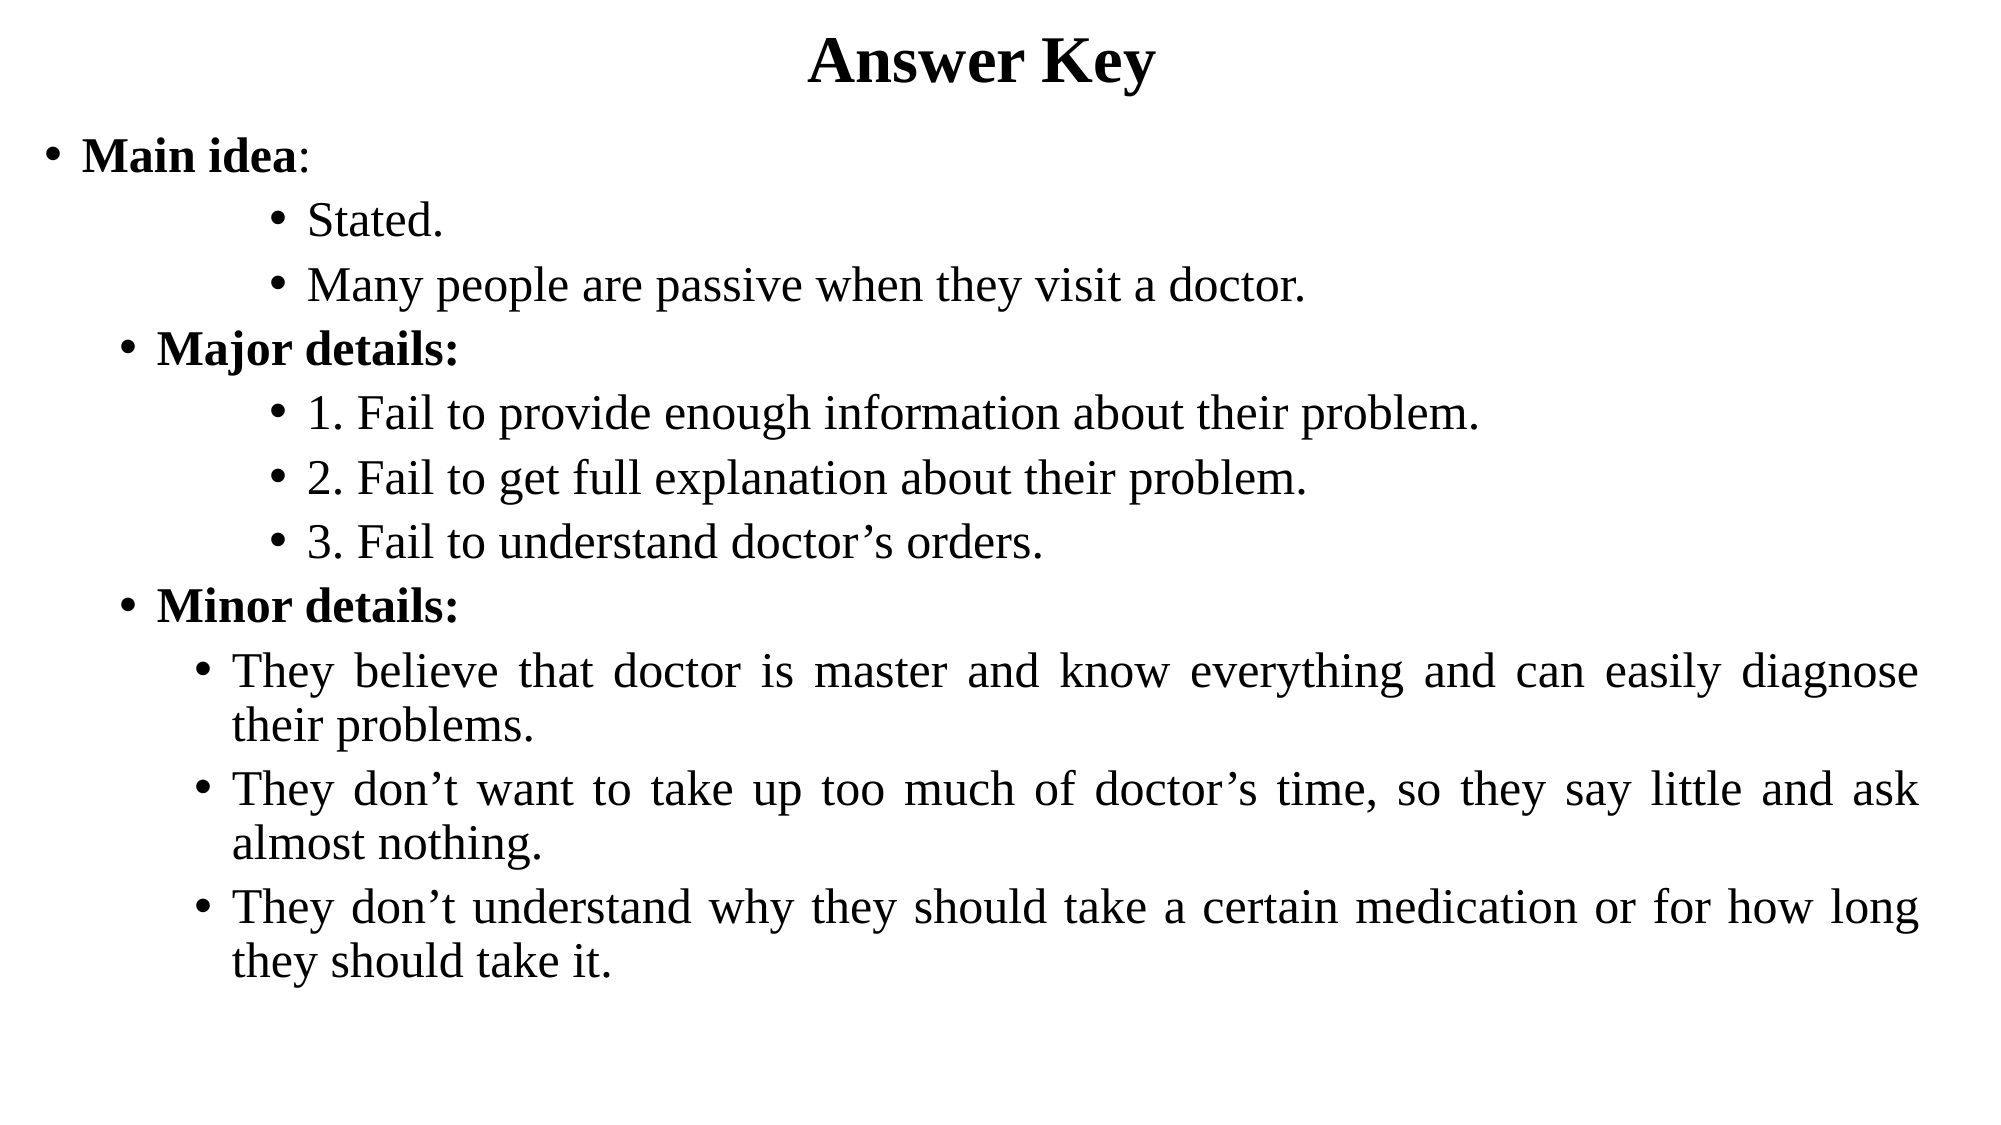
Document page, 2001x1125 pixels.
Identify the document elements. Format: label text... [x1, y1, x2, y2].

title Answer Key [120, 0, 1846, 121]
list Main idea: Stated. Many people are passive when they visit a doctor. Major details: 1. Fail to provide enough information about their problem. 2. Fail to get full explanation about their problem. 3. Fail to understand doctor’s orders. Minor details: They believe that doctor is master and know everything and can easily diagnose their problems. They don’t want to take up too much of doctor’s time, so they say little and ask almost nothing. They don’t understand why they should take a certain medication or for how long they should take it. [29, 121, 1936, 1083]
